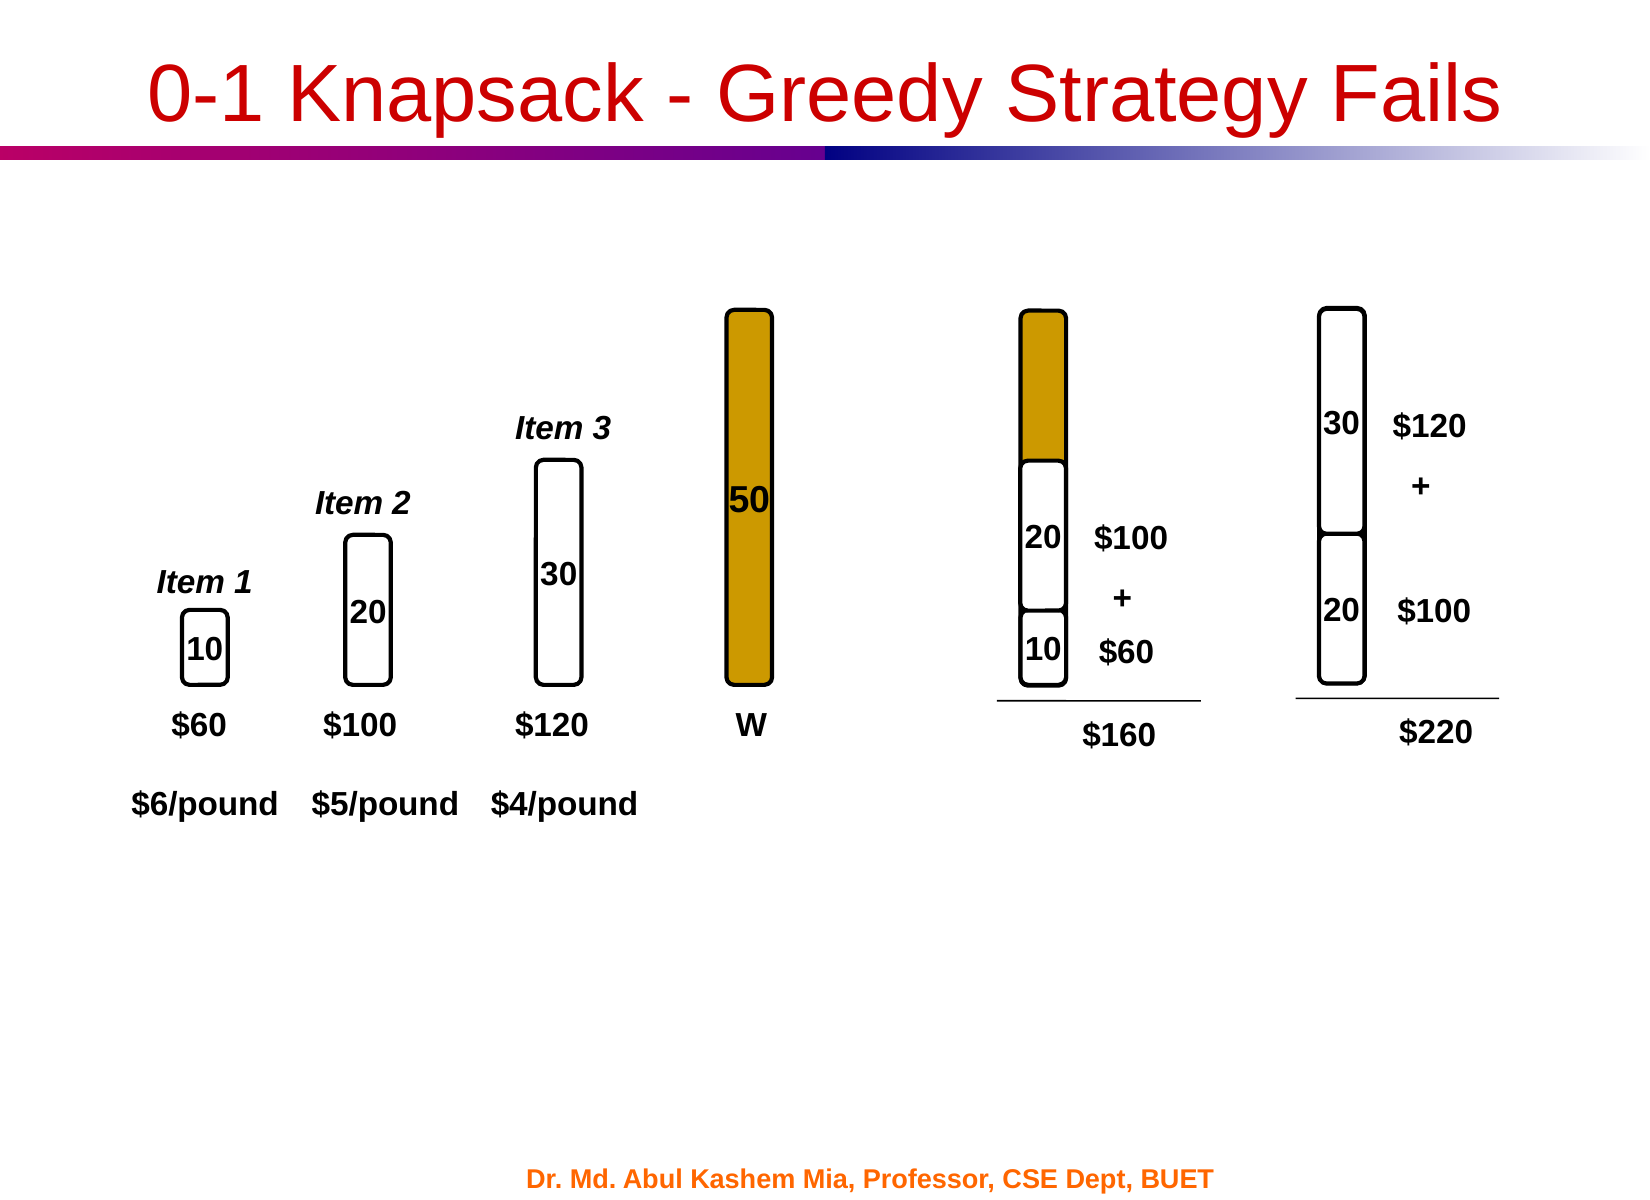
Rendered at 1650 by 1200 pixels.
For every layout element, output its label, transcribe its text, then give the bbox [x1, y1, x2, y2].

text_box 20 [345, 534, 391, 685]
text_box Item 2 [300, 473, 427, 529]
text_box Item 1 [141, 553, 268, 608]
text_box $5/pound [296, 774, 475, 830]
text_box 20 [1020, 460, 1067, 611]
text_box W [720, 695, 783, 751]
text_box $100 + [1079, 509, 1184, 625]
text_box $60 [156, 695, 242, 751]
text_box 30 [535, 459, 582, 685]
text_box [1295, 307, 1500, 759]
text_box $100 [308, 695, 413, 751]
text_box $160 [1067, 705, 1172, 761]
text_box 10 [1020, 610, 1067, 685]
text_box 10 [181, 609, 228, 685]
text_box 50 [1020, 310, 1067, 468]
text_box $6/pound [116, 774, 294, 830]
title 0-1 Knapsack - Greedy Strategy Fails [82, 32, 1568, 114]
text_box Item 3 [500, 398, 627, 454]
text_box 50 [1063, 604, 1067, 617]
text_box $4/pound [475, 774, 654, 830]
text_box $60 [1083, 625, 1170, 678]
text_box $120 [500, 695, 605, 751]
text_box 50 [726, 309, 773, 685]
